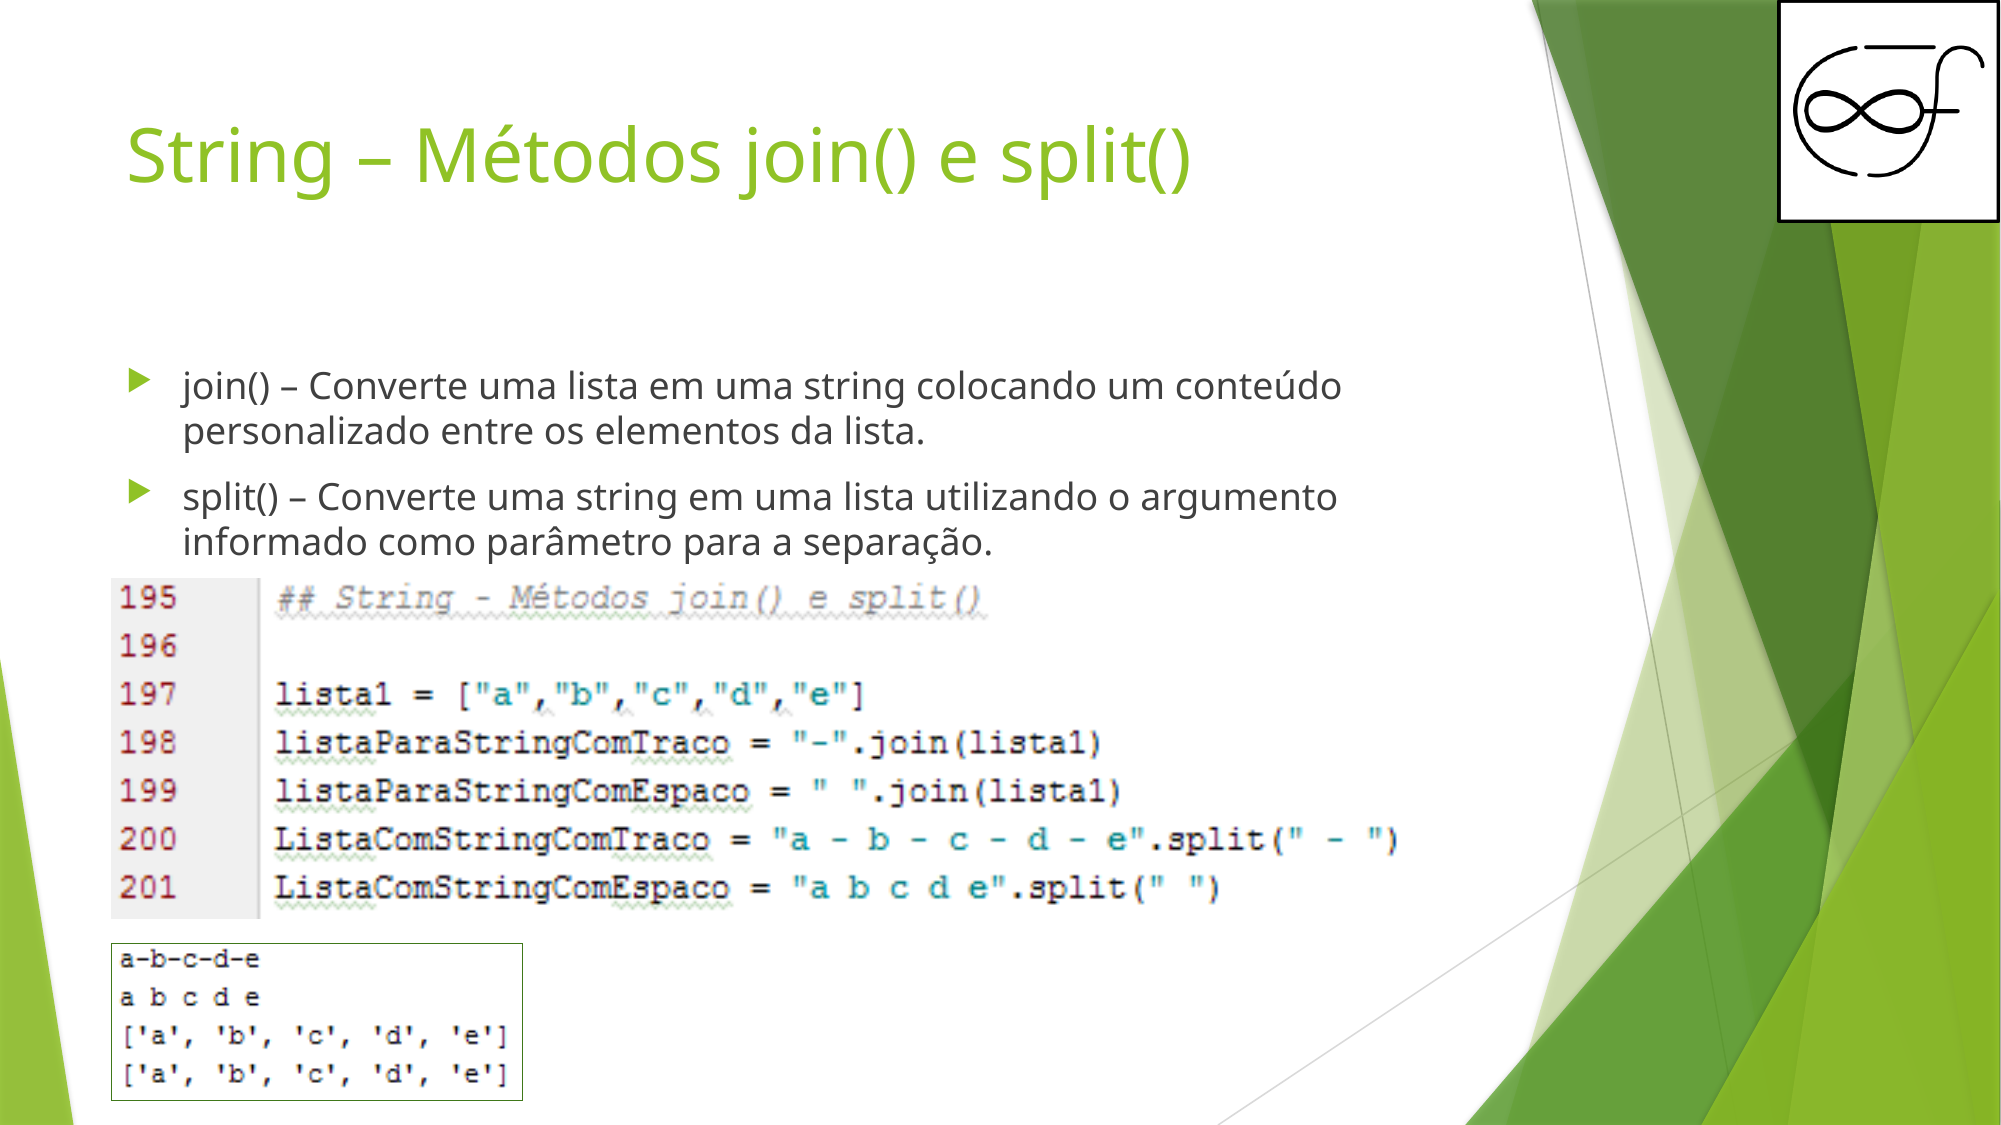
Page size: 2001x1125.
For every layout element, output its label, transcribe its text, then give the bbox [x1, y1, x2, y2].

picture [1777, 0, 2000, 223]
title String – Métodos join() e split() [111, 99, 1522, 317]
picture [110, 578, 1445, 919]
picture [110, 943, 523, 1101]
list join() – Converte uma lista em uma string colocando um conteúdo personalizado entre os elementos da lista. split() – Converte uma string em uma lista utilizando o argumento informado como parâmetro para a separação. [111, 354, 1522, 992]
